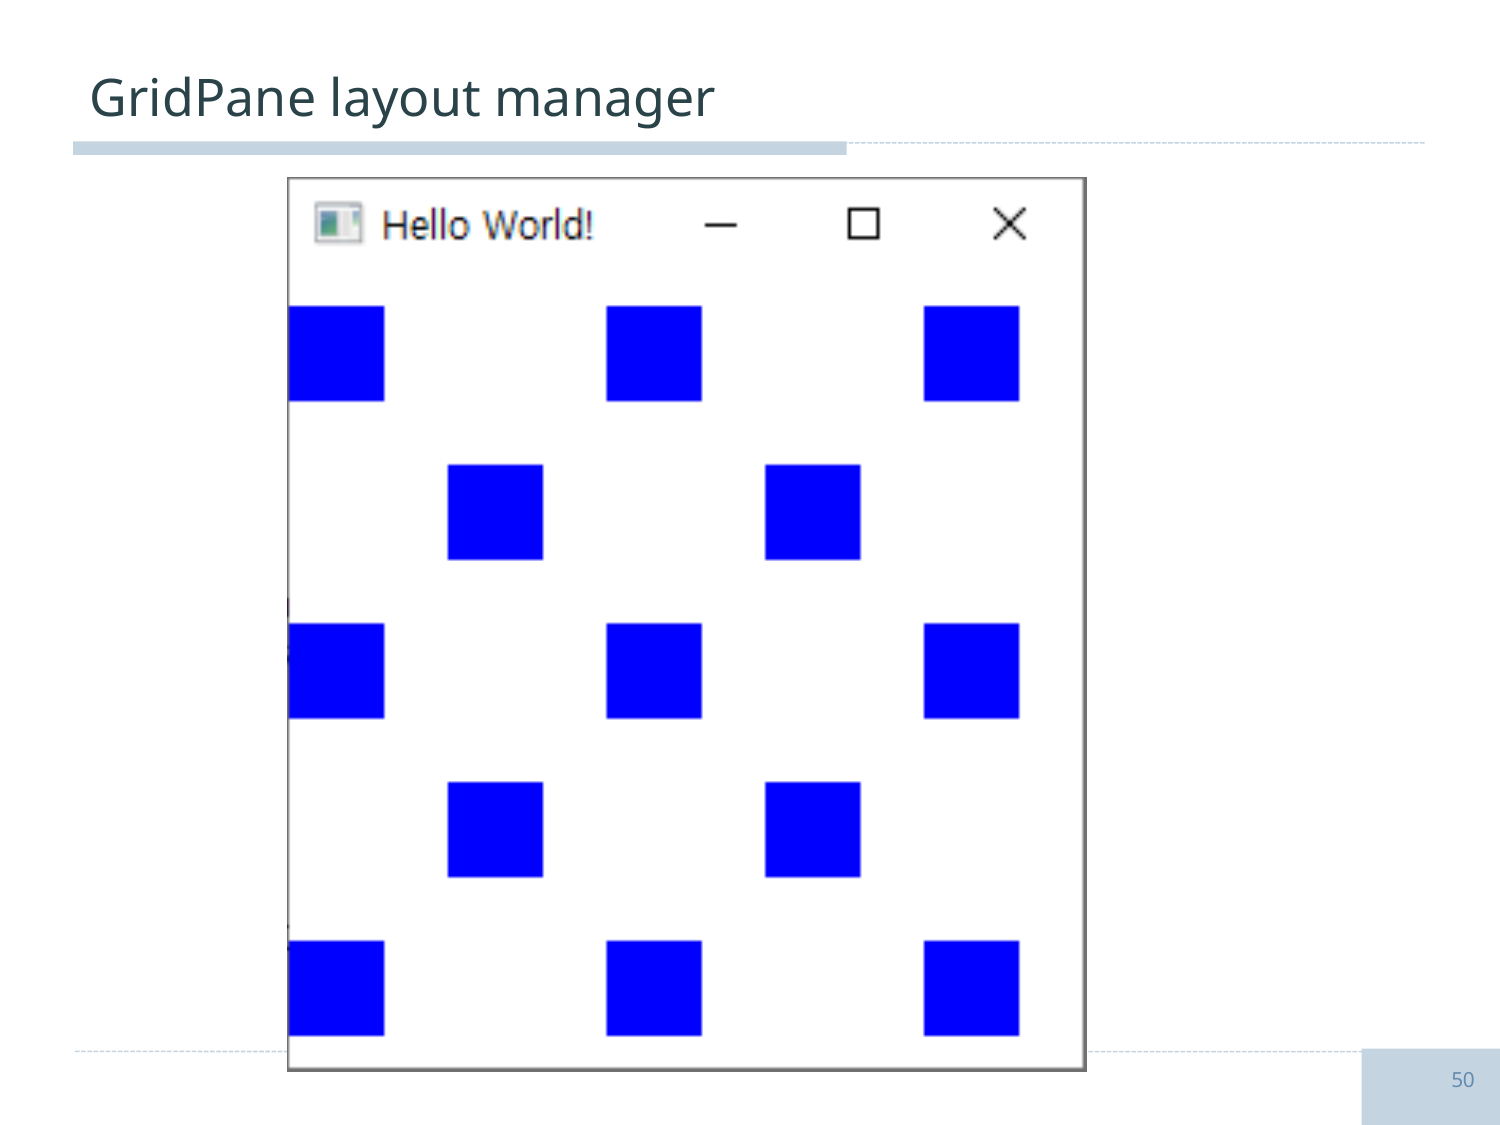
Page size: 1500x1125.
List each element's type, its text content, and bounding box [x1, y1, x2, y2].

title GridPane layout manager [75, 24, 1425, 134]
picture [286, 176, 1087, 1072]
